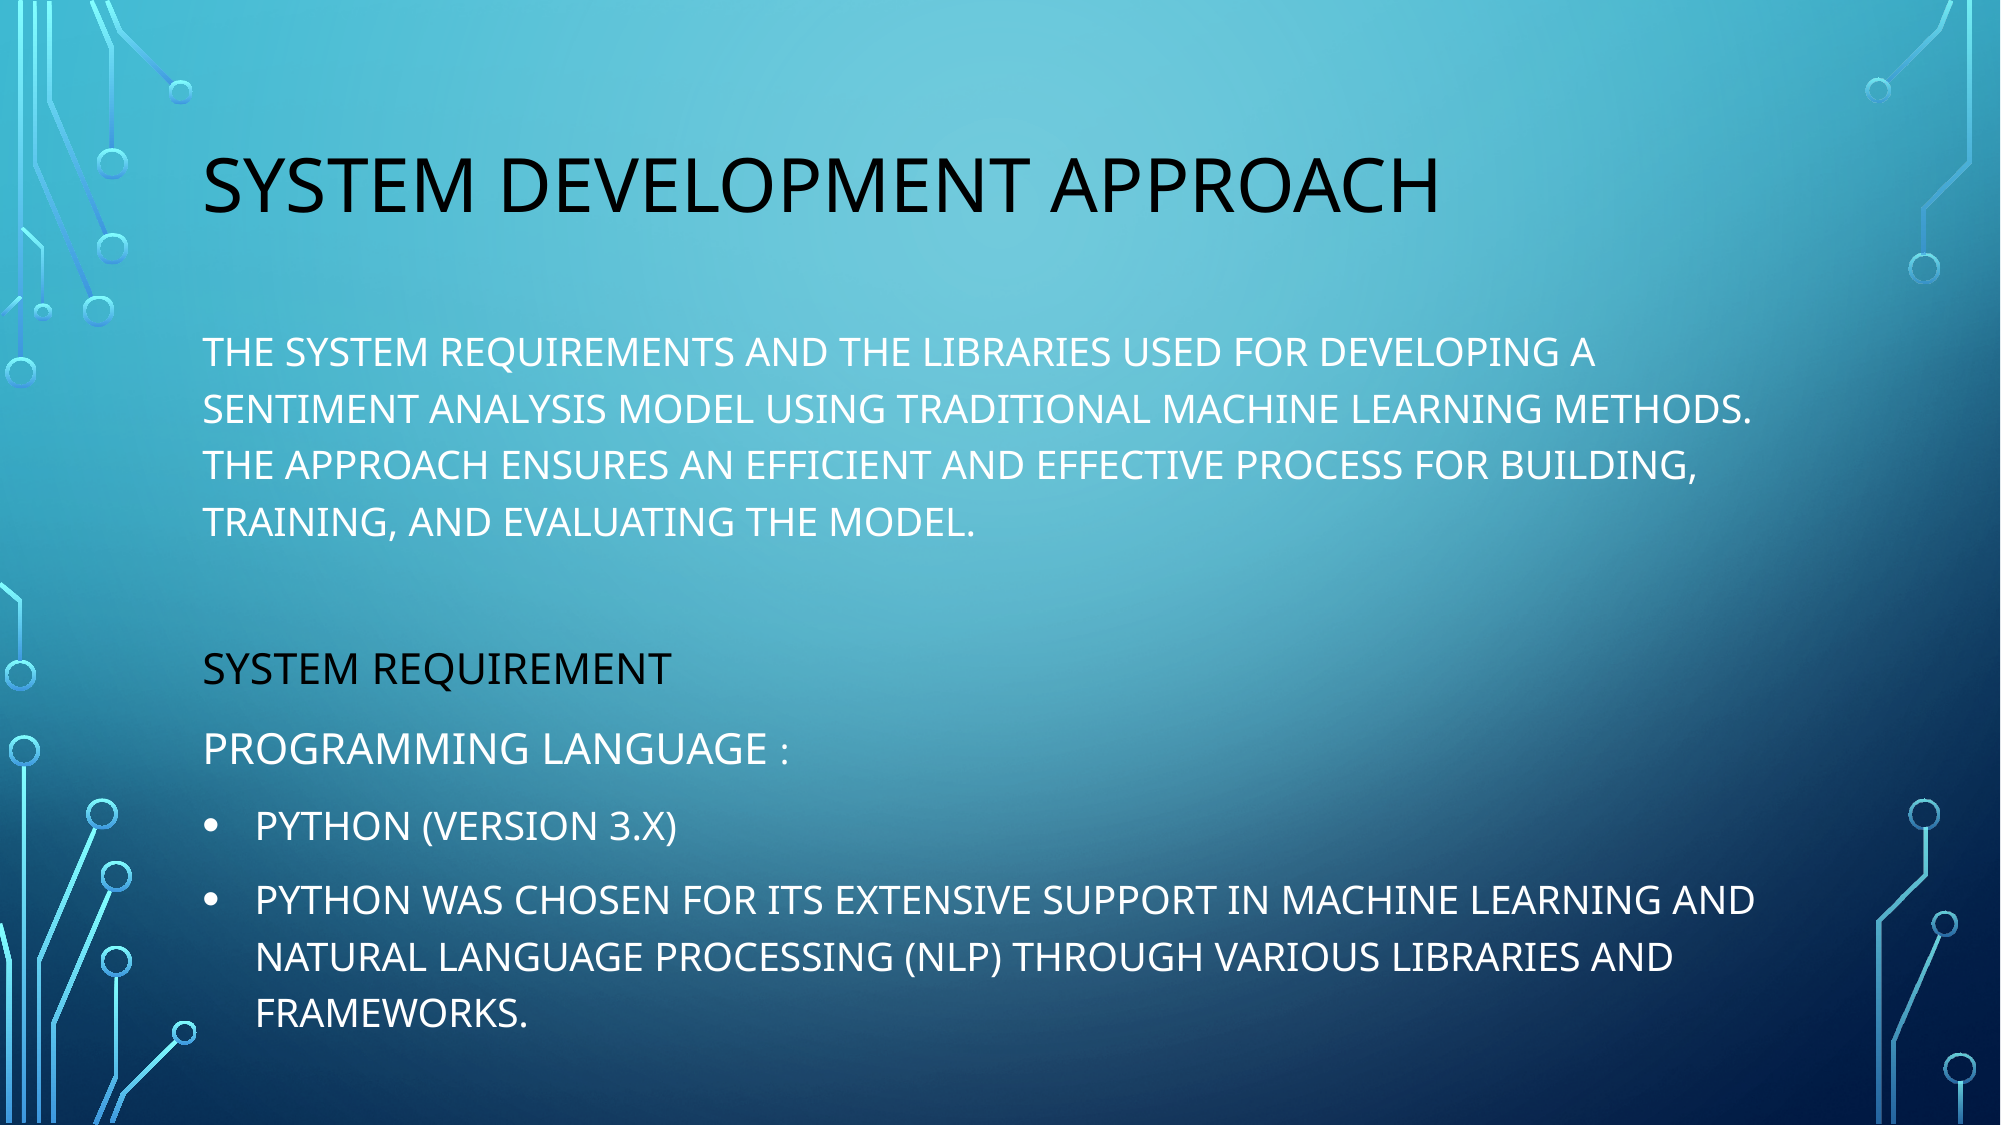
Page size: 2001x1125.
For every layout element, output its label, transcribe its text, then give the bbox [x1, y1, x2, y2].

title System development approach [187, 107, 1813, 237]
list The system requirements and the libraries used for developing a sentiment analysis model using traditional machine learning methods. The approach ensures an efficient and effective process for building, training, and evaluating the model. System requirement Programming Language : Python (Version 3.x) Python was chosen for its extensive support in machine learning and natural language processing (NLP) through various libraries and frameworks. [187, 310, 1813, 1050]
